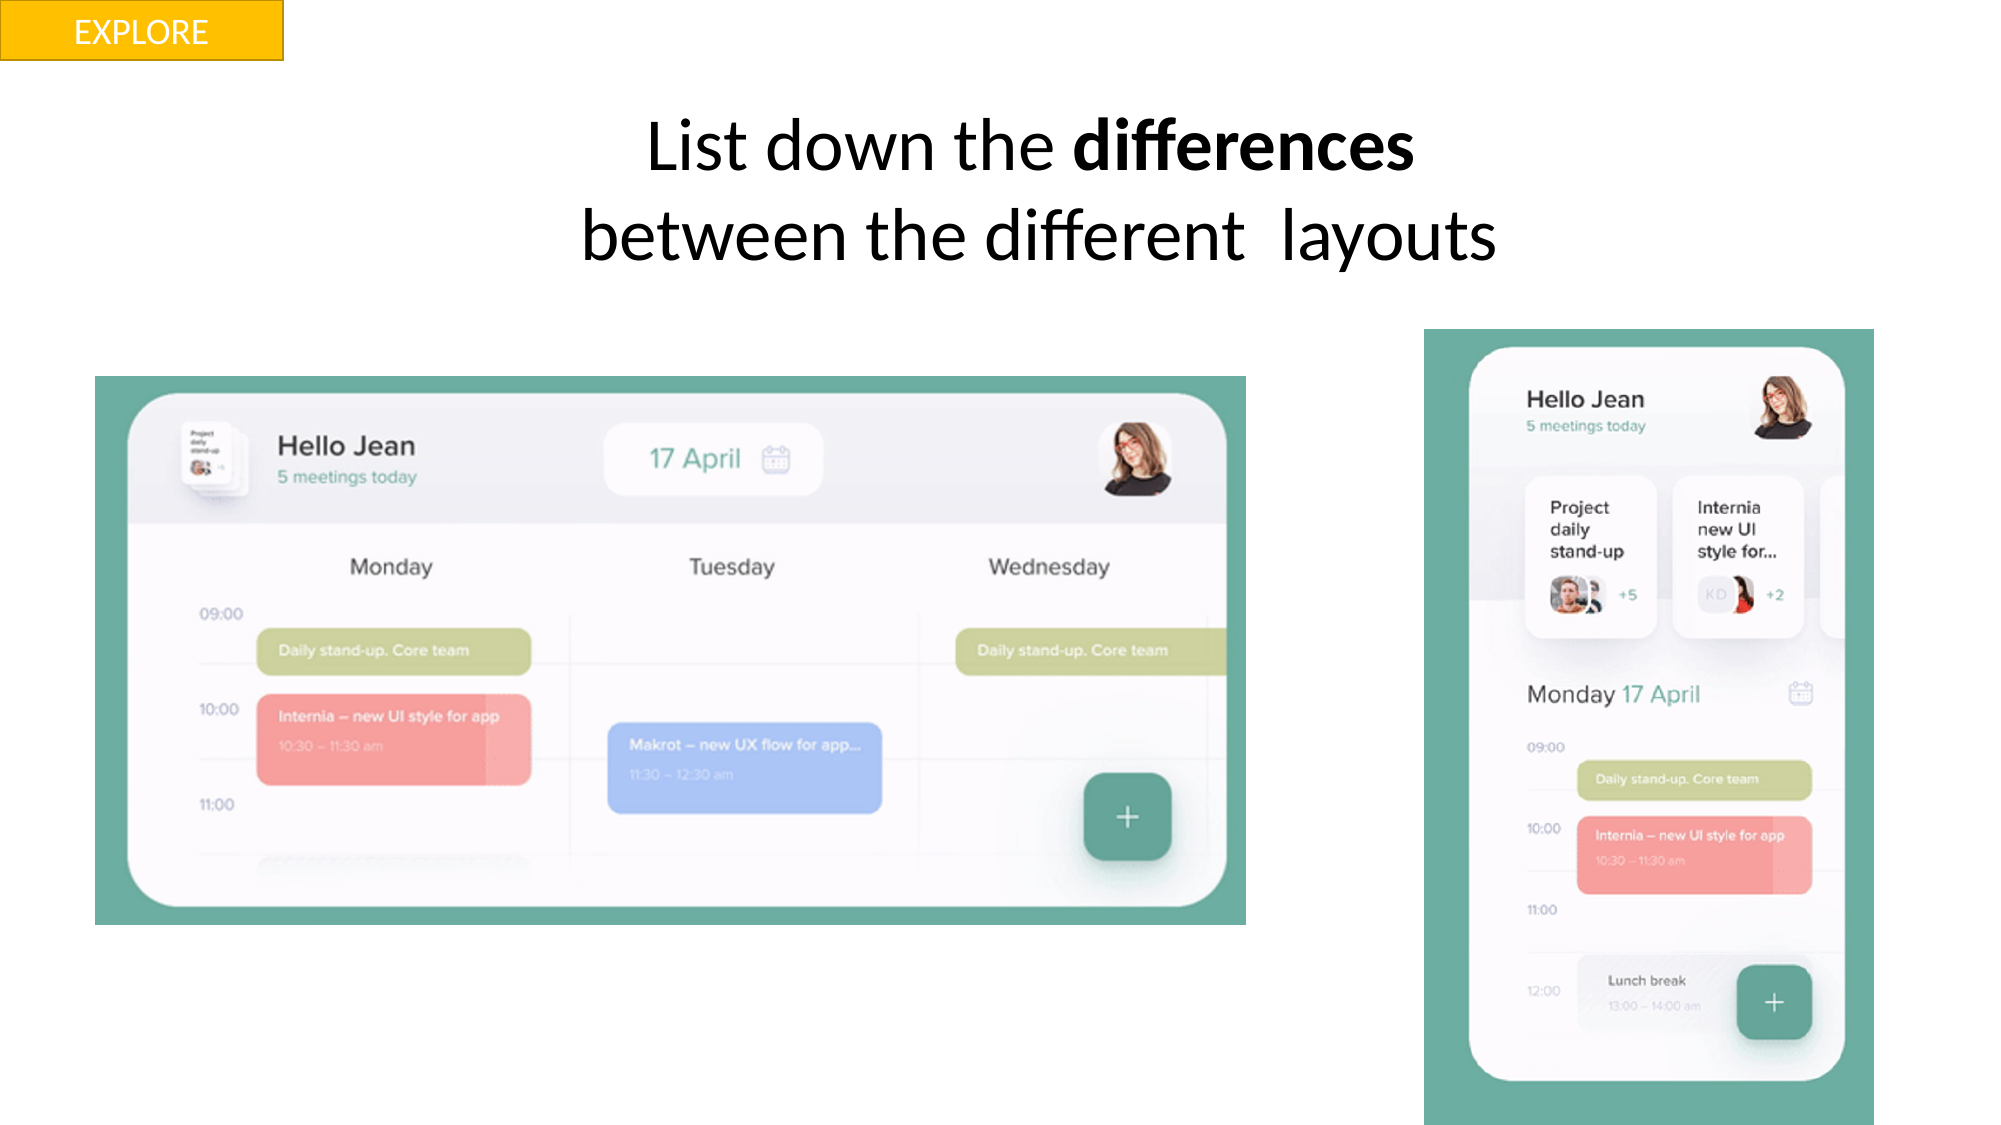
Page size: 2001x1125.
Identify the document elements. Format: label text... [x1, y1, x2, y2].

picture [1424, 329, 1874, 1125]
text_box List down the differences between the different layouts [548, 87, 1514, 283]
picture [95, 375, 1246, 925]
text_box EXPLORE [0, 0, 284, 61]
